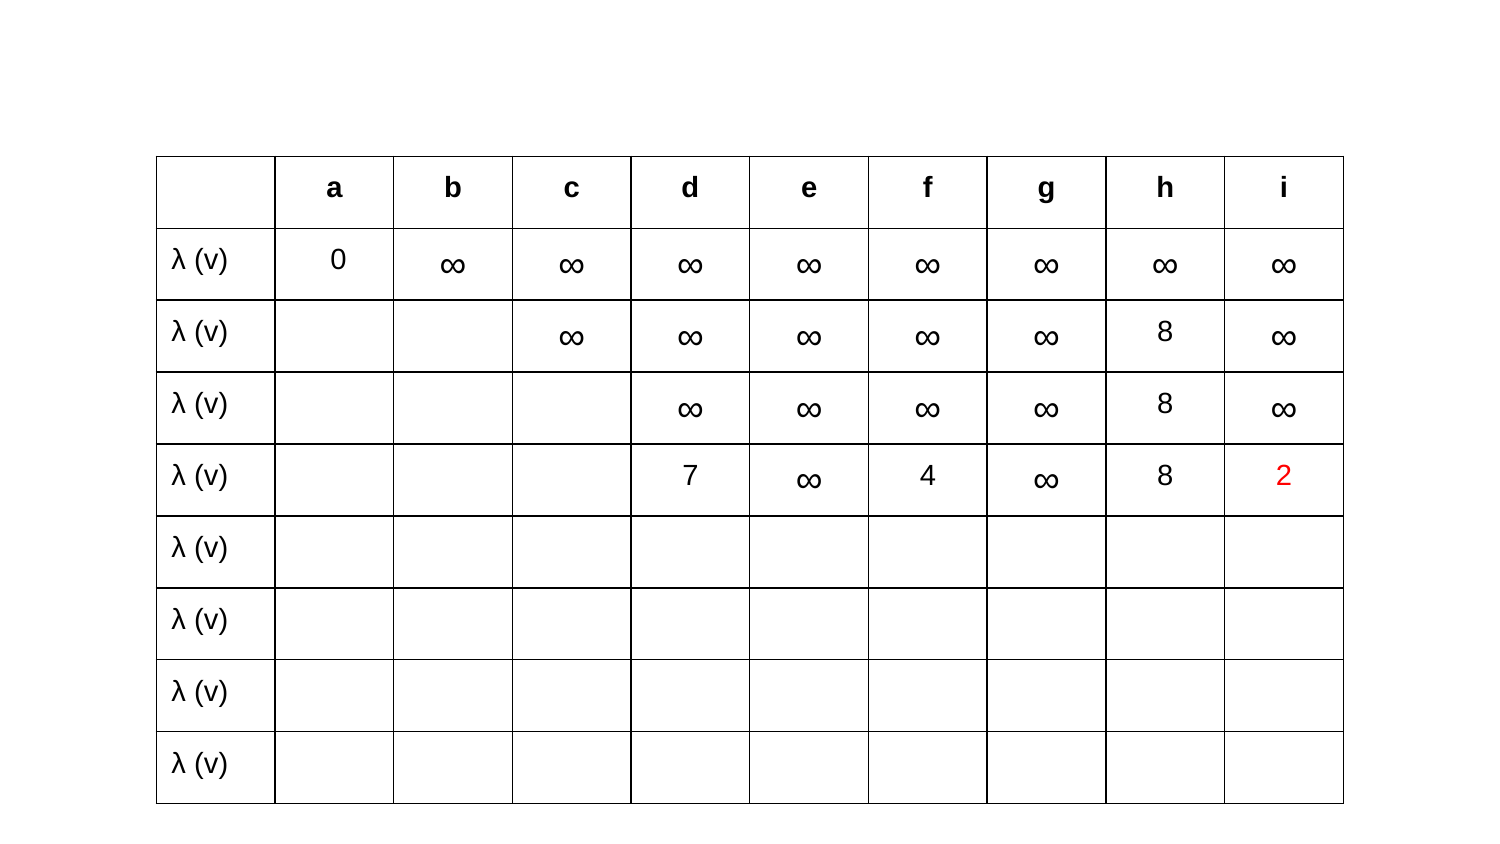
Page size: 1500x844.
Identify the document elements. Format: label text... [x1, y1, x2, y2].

table_cell 8 [1107, 373, 1224, 443]
table_cell [276, 732, 393, 803]
table_cell λ (v) [157, 301, 274, 371]
table_cell ∞ [869, 373, 986, 443]
table_cell [394, 732, 512, 803]
table_cell λ (v) [157, 589, 274, 659]
table_cell λ (v) [157, 373, 274, 443]
table_cell [988, 660, 1105, 731]
table_cell 7 [632, 445, 749, 515]
table_cell ∞ [988, 445, 1105, 515]
table_cell ∞ [750, 301, 868, 371]
table_cell ∞ [750, 445, 868, 515]
table_cell [632, 589, 749, 659]
table_cell [750, 517, 868, 587]
table_cell ∞ [869, 229, 986, 299]
table_cell ∞ [869, 301, 986, 371]
table_cell 8 [1107, 301, 1224, 371]
table_cell [1107, 589, 1224, 659]
table_cell [869, 660, 986, 731]
table_cell ∞ [632, 373, 749, 443]
table_cell [276, 445, 393, 515]
table_cell [750, 660, 868, 731]
table_cell [394, 445, 512, 515]
table_cell [750, 732, 868, 803]
table_header h [1107, 157, 1224, 228]
table_header b [394, 157, 512, 228]
table_cell ∞ [513, 301, 630, 371]
table_header c [513, 157, 630, 228]
table_cell [632, 517, 749, 587]
table_cell [394, 373, 512, 443]
table_cell ∞ [394, 229, 512, 299]
table_cell ∞ [988, 373, 1105, 443]
table_cell λ (v) [157, 517, 274, 587]
table_cell λ (v) [157, 445, 274, 515]
table_cell [394, 517, 512, 587]
table_header [157, 157, 274, 228]
table_cell [513, 732, 630, 803]
table_cell [394, 660, 512, 731]
table_cell [513, 373, 630, 443]
table_cell ∞ [750, 229, 868, 299]
table_header f [869, 157, 986, 228]
table_cell [988, 732, 1105, 803]
table_cell ∞ [513, 229, 630, 299]
table_header d [632, 157, 749, 228]
table_cell ∞ [1107, 229, 1224, 299]
table_cell [869, 589, 986, 659]
table_cell [988, 589, 1105, 659]
table_cell [513, 445, 630, 515]
table_cell ∞ [632, 301, 749, 371]
table_cell 4 [869, 445, 986, 515]
table_cell [632, 732, 749, 803]
table_cell [1225, 589, 1343, 659]
table_cell [394, 301, 512, 371]
table_cell 8 [1107, 445, 1224, 515]
table_cell [1225, 732, 1343, 803]
table_cell λ (v) [157, 660, 274, 731]
table_cell [988, 517, 1105, 587]
table_cell [869, 517, 986, 587]
table_cell λ (v) [157, 229, 274, 299]
table_cell [513, 517, 630, 587]
table_cell 0 [276, 229, 393, 299]
table_cell ∞ [750, 373, 868, 443]
table_cell ∞ [988, 229, 1105, 299]
table_cell [276, 589, 393, 659]
table_cell ∞ [988, 301, 1105, 371]
table_cell [276, 660, 393, 731]
table_header g [988, 157, 1105, 228]
table_cell [1107, 732, 1224, 803]
table_header e [750, 157, 868, 228]
table_cell ∞ [632, 229, 749, 299]
table_cell ∞ [1225, 301, 1343, 371]
table_cell λ (v) [157, 732, 274, 803]
table_cell [750, 589, 868, 659]
table_header i [1225, 157, 1343, 228]
table_cell ∞ [1225, 373, 1343, 443]
table_cell [276, 517, 393, 587]
table_cell [276, 373, 393, 443]
table_cell [1225, 660, 1343, 731]
table_cell [1107, 517, 1224, 587]
table_cell 2 [1225, 445, 1343, 515]
table_cell ∞ [1225, 229, 1343, 299]
table_cell [632, 660, 749, 731]
table_cell [513, 660, 630, 731]
table_cell [1225, 517, 1343, 587]
table_cell [1107, 660, 1224, 731]
table_cell [394, 589, 512, 659]
table_header a [276, 157, 393, 228]
table_cell [513, 589, 630, 659]
table_cell [869, 732, 986, 803]
table_cell [276, 301, 393, 371]
